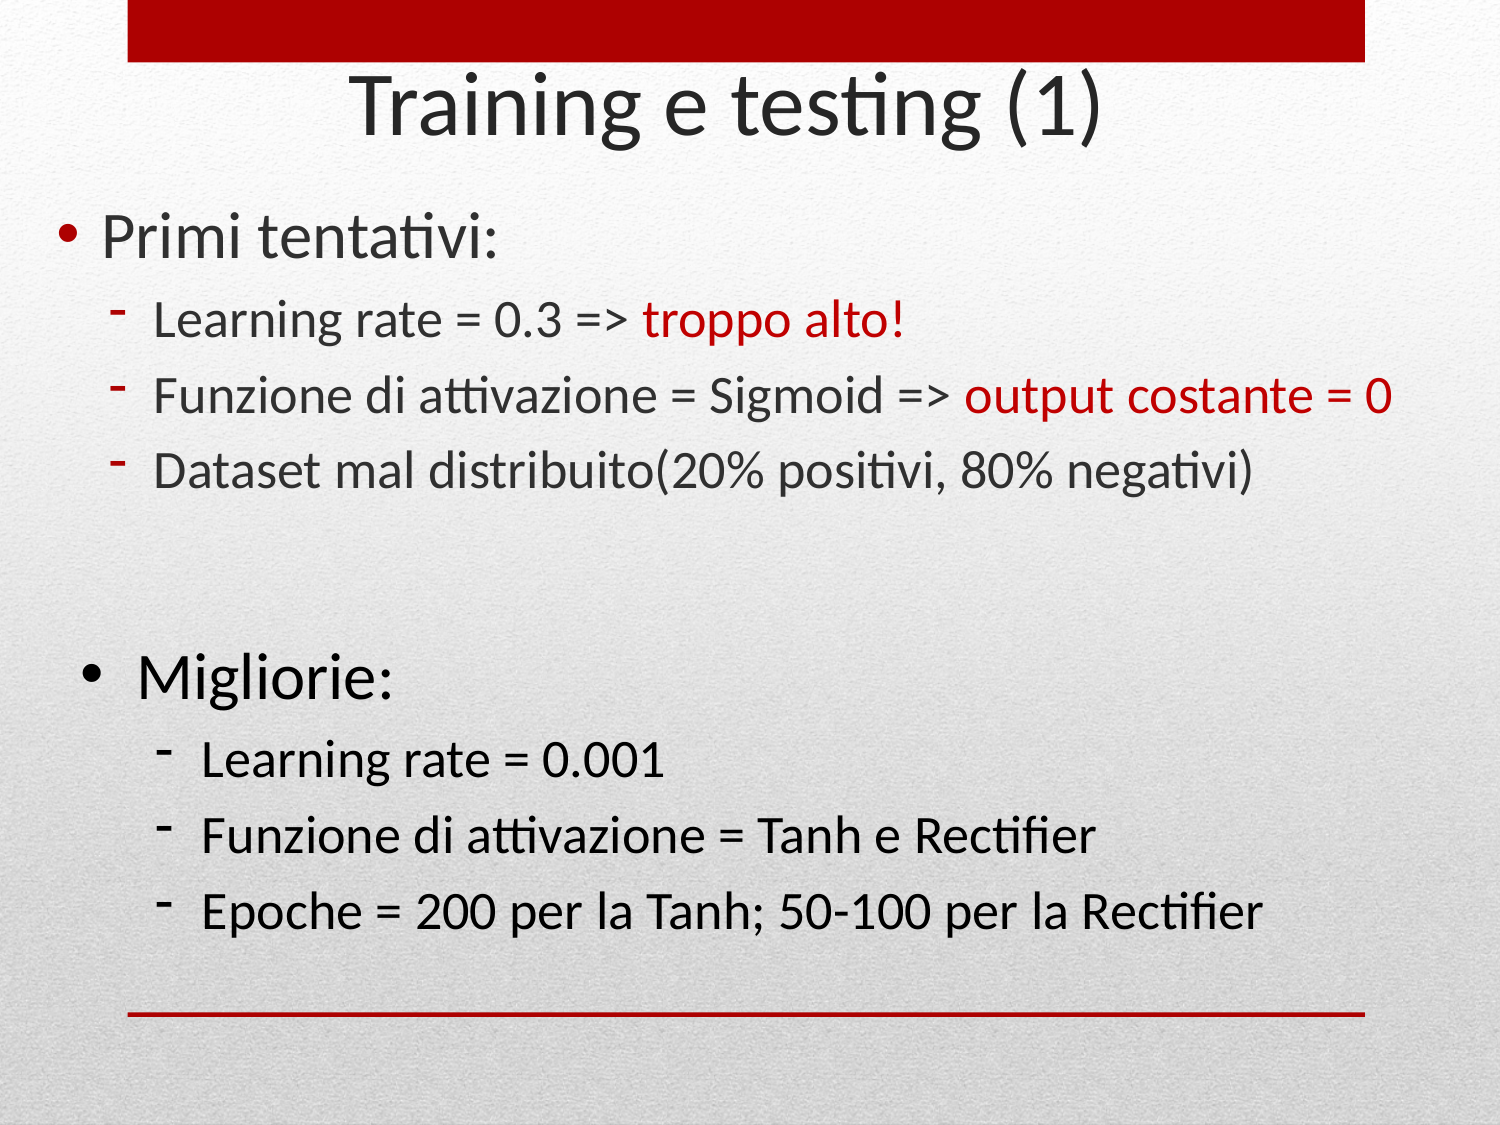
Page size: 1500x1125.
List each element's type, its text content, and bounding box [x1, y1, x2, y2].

title Training e testing (1) [171, 19, 1284, 161]
text_box Migliorie: Learning rate = 0.001 Funzione di attivazione = Tanh e Rectifier Epoche = 200 per la Tanh; 50-100 per la Rectifier [64, 624, 1447, 973]
list Primi tentativi: Learning rate = 0.3 => troppo alto! Funzione di attivazione = Sigmoid => output costante = 0 Dataset mal distribuito(20% positivi, 80% negativi) [41, 184, 1483, 587]
